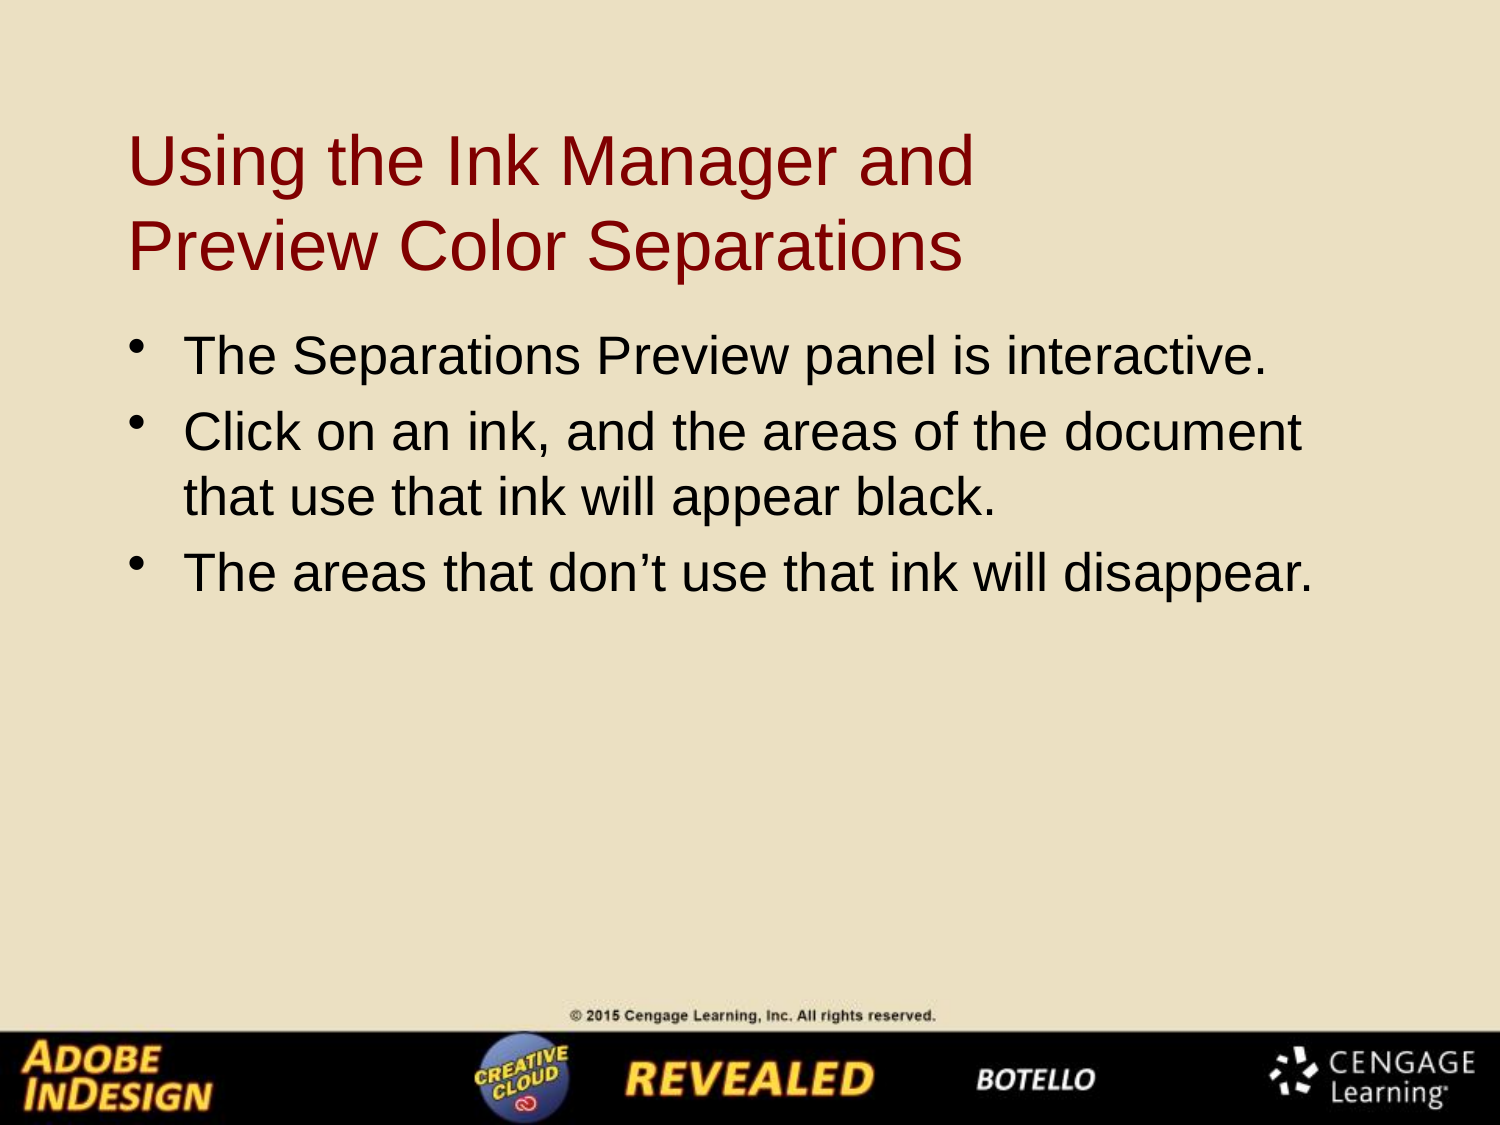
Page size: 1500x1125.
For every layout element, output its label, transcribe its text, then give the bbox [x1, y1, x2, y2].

list The Separations Preview panel is interactive. Click on an ink, and the areas of the document that use that ink will appear black. The areas that don’t use that ink will disappear. [112, 312, 1388, 1000]
title Using the Ink Manager and Preview Color Separations [112, 99, 1088, 300]
picture [0, 0, 1500, 1125]
